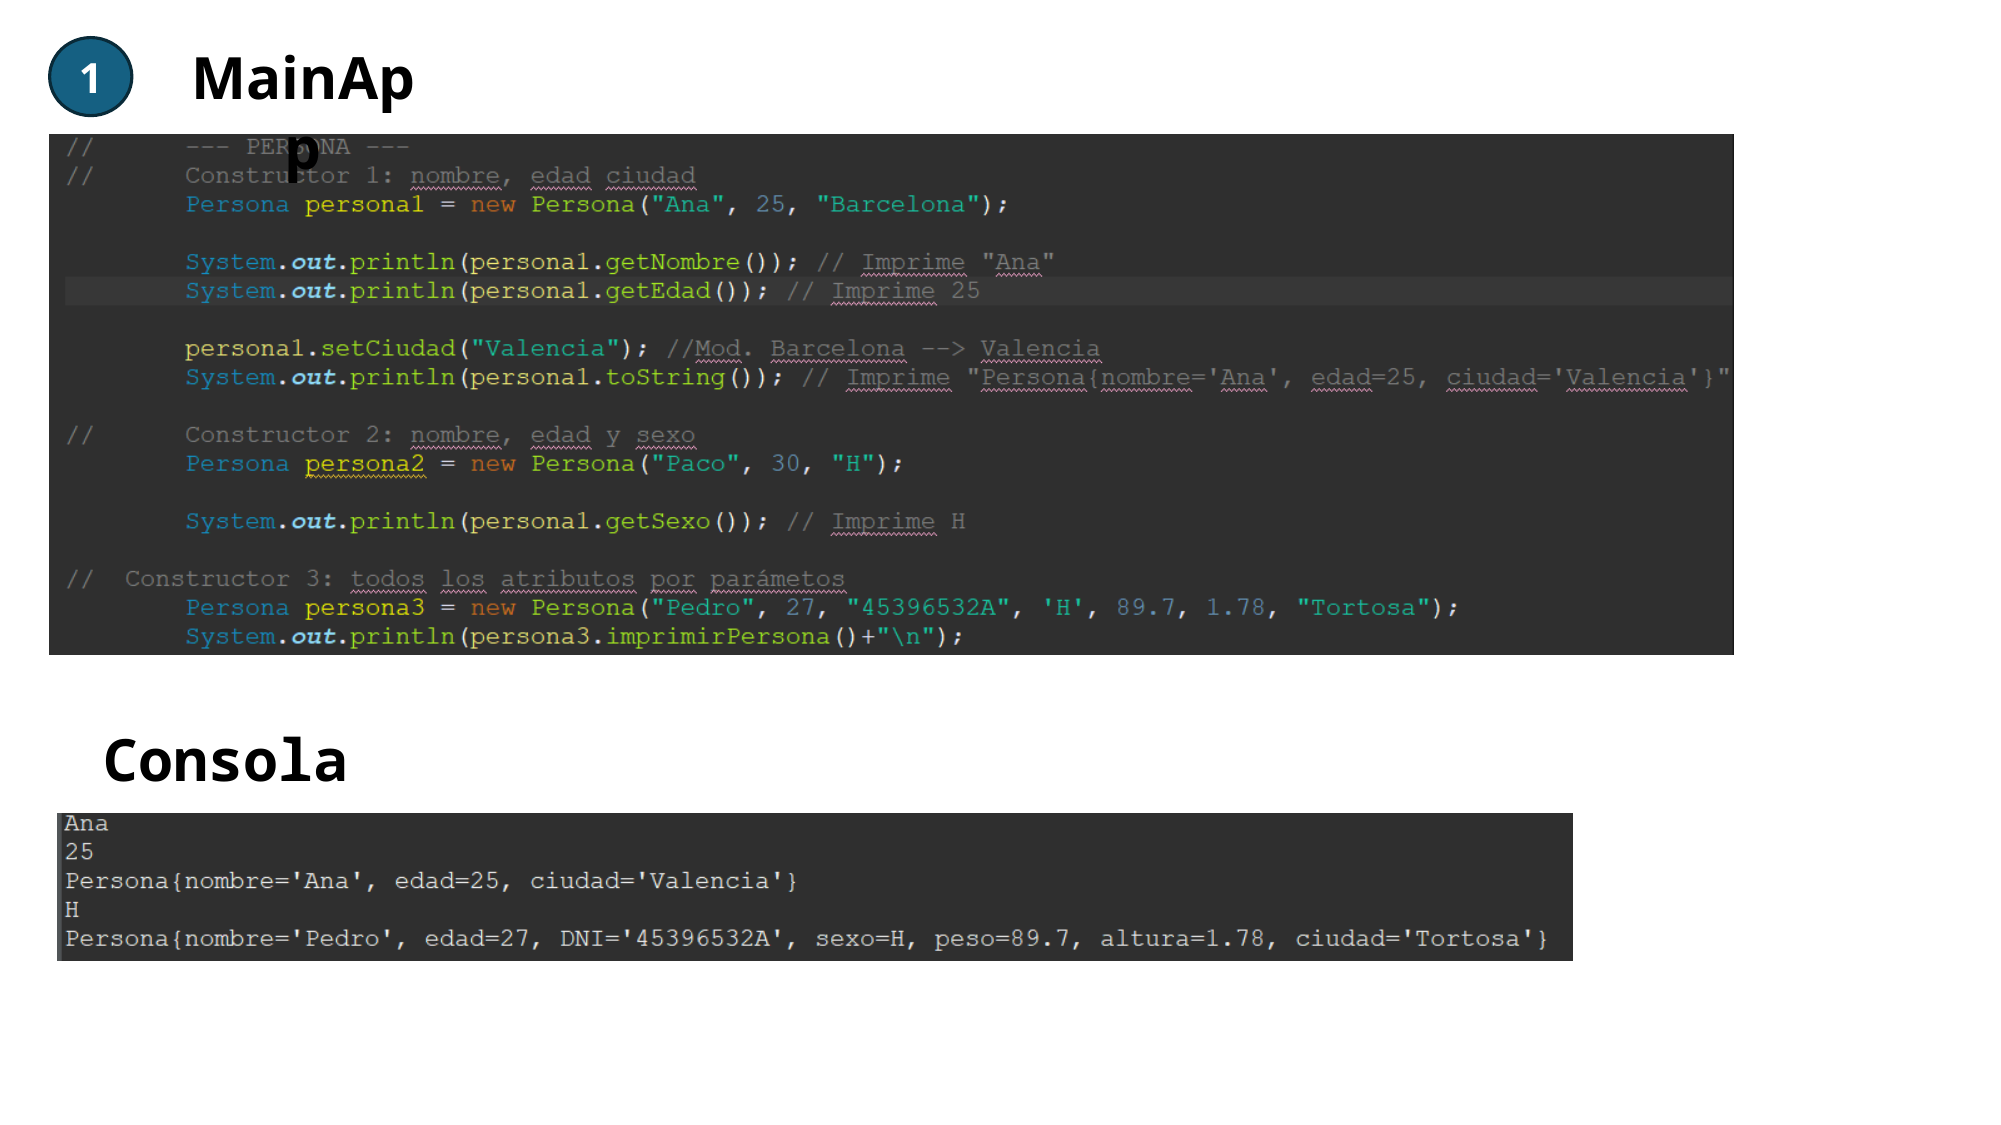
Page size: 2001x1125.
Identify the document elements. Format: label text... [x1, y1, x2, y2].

text_box 1 [48, 35, 134, 118]
text_box Consola [49, 716, 402, 801]
picture [57, 812, 1574, 962]
picture [49, 133, 1734, 655]
text_box MainApp [163, 33, 443, 133]
